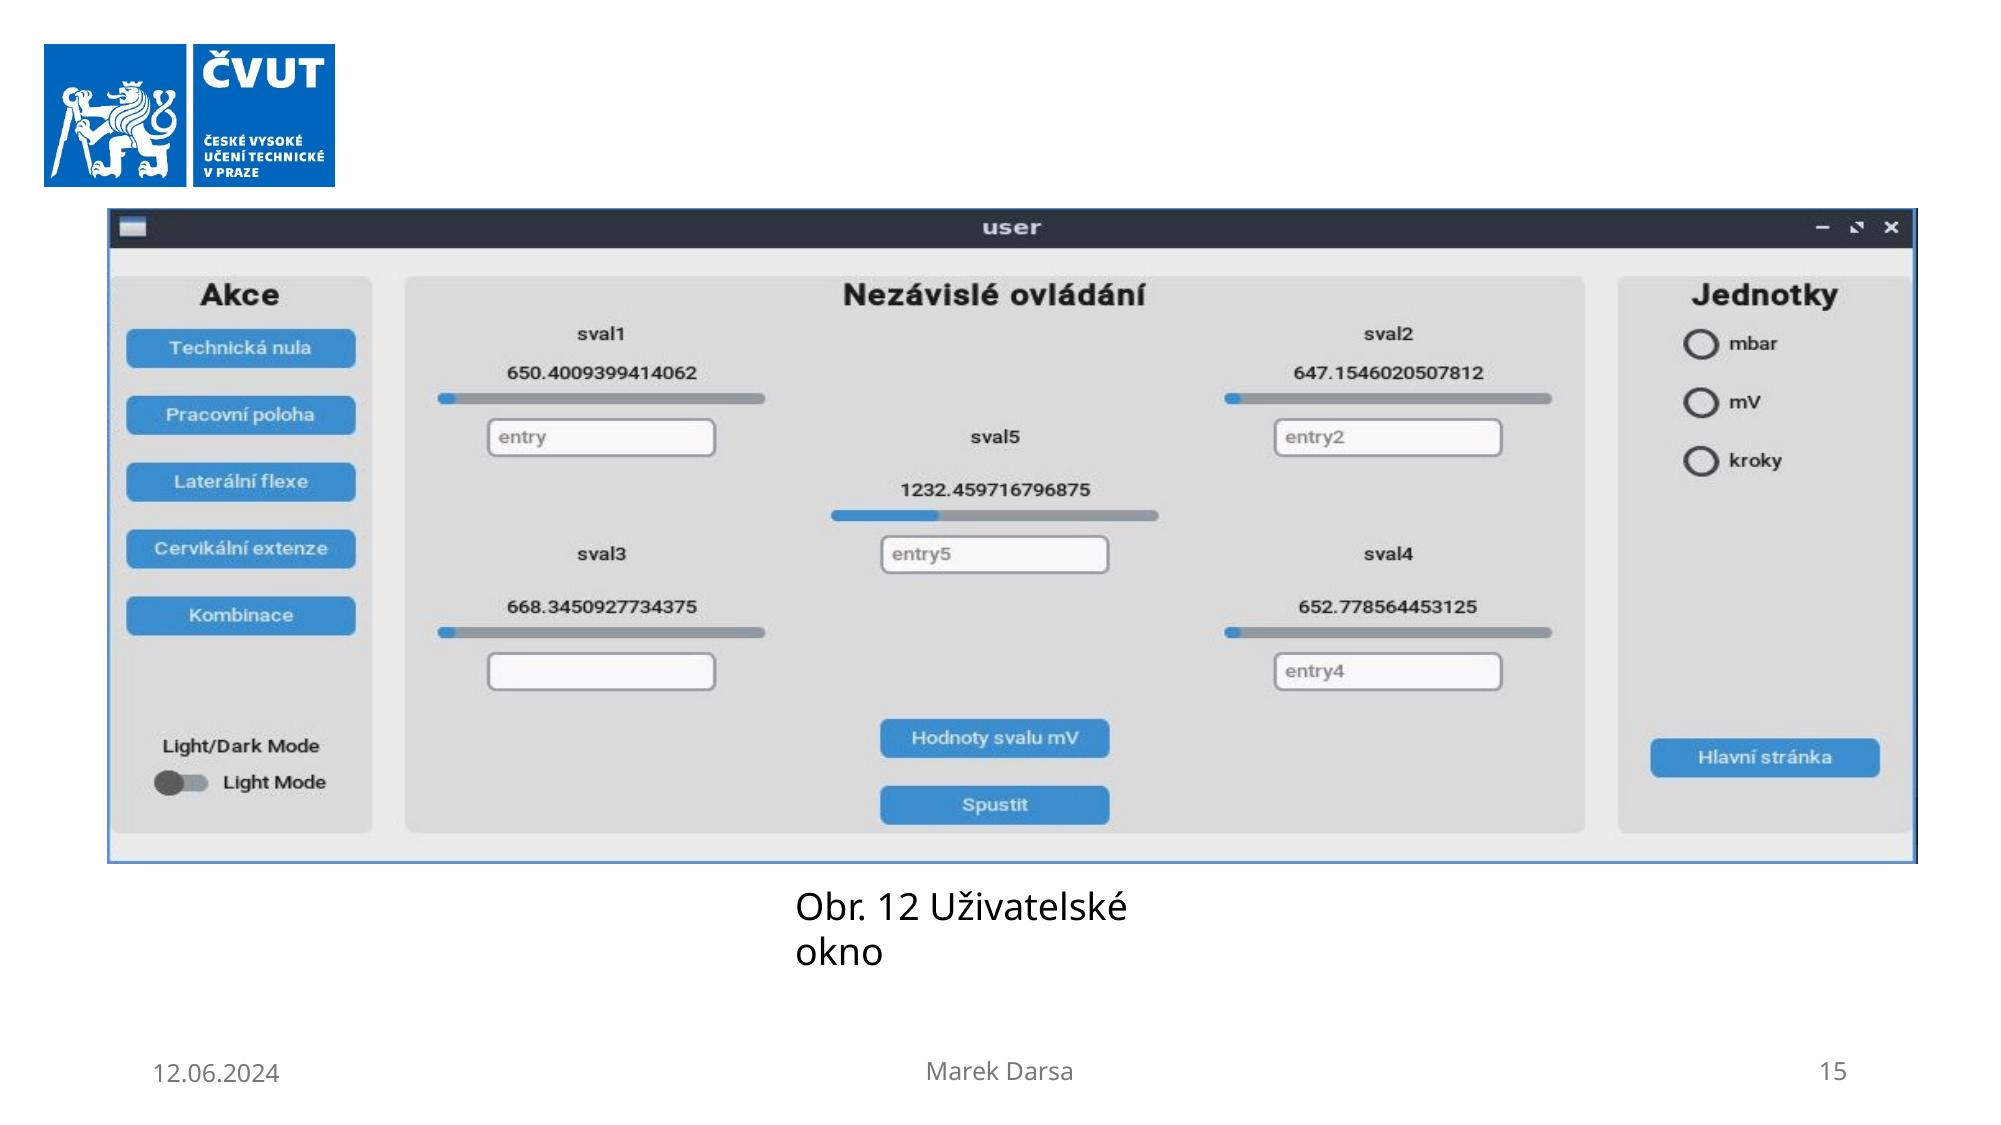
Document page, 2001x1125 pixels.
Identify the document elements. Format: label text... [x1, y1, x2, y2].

slide_number 15 [1412, 1042, 1863, 1103]
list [106, 207, 1919, 864]
footer Marek Darsa [662, 1042, 1338, 1103]
text_box Obr. 12 Uživatelské okno [780, 875, 1220, 981]
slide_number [137, 1042, 588, 1103]
picture [44, 44, 335, 187]
